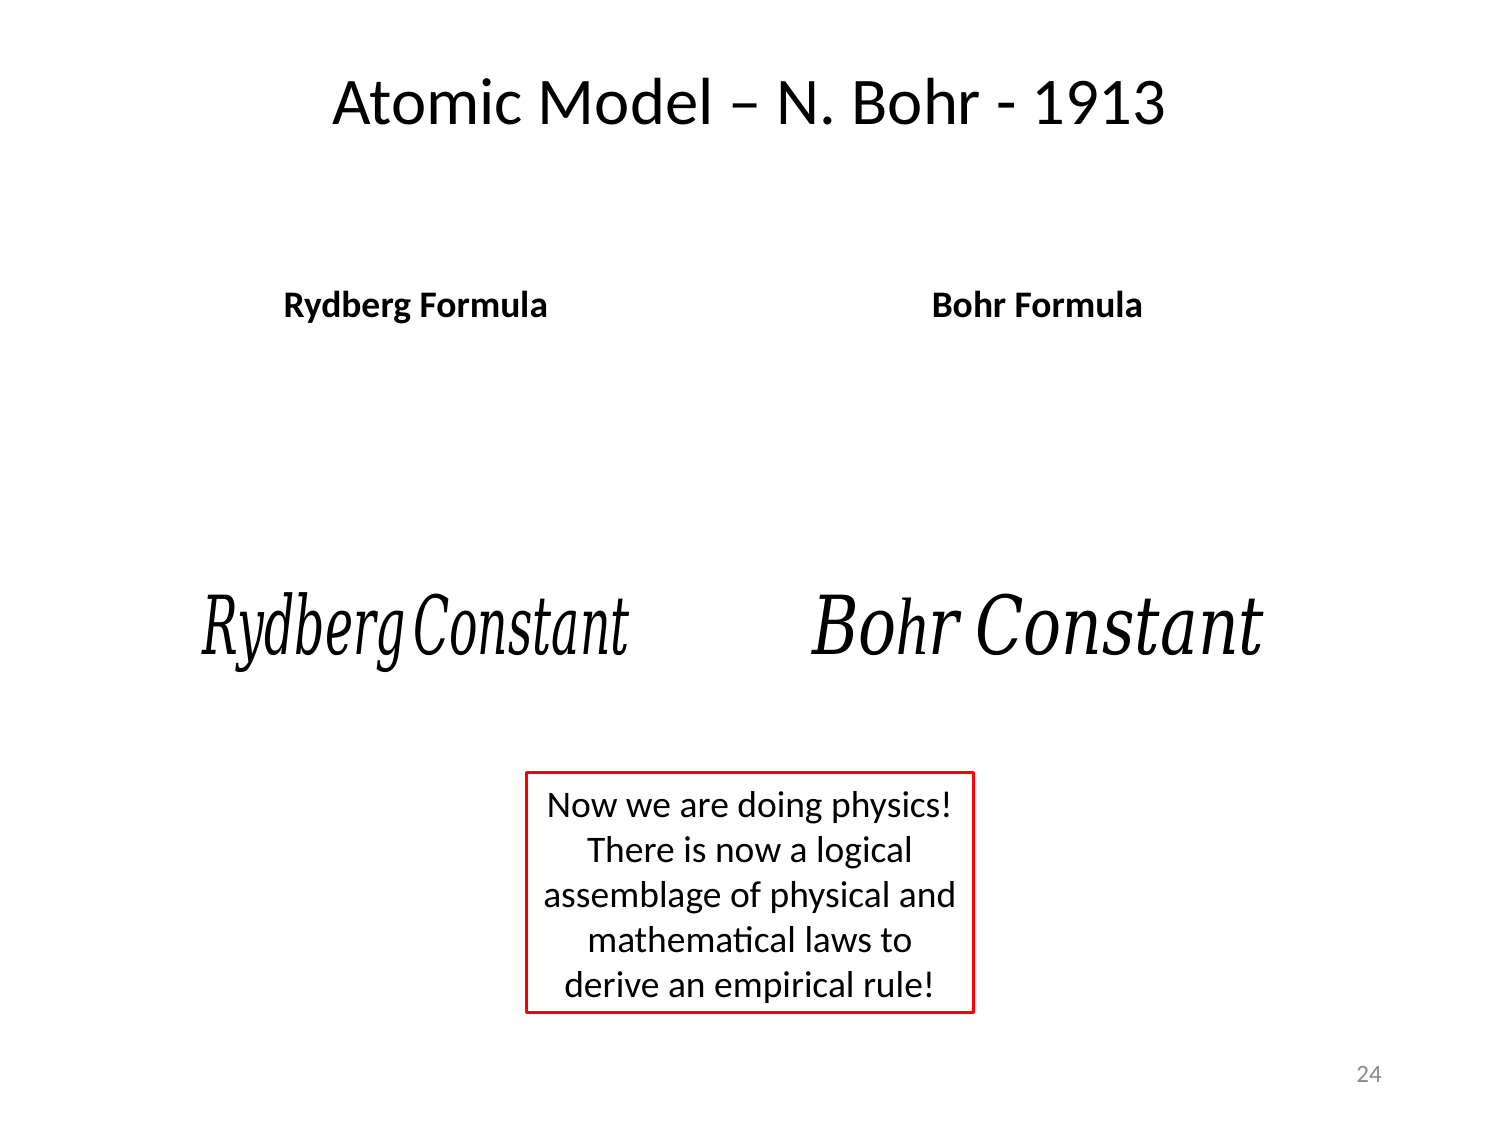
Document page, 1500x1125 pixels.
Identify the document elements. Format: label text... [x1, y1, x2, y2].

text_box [174, 272, 658, 675]
slide_number 24 [1059, 1042, 1397, 1103]
text_box Now we are doing physics! There is now a logical assemblage of physical and mathematical laws to derive an empirical rule! [526, 772, 974, 1013]
text_box Atomic Model – N. Bohr - 1913 [103, 59, 1397, 159]
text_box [795, 272, 1280, 675]
